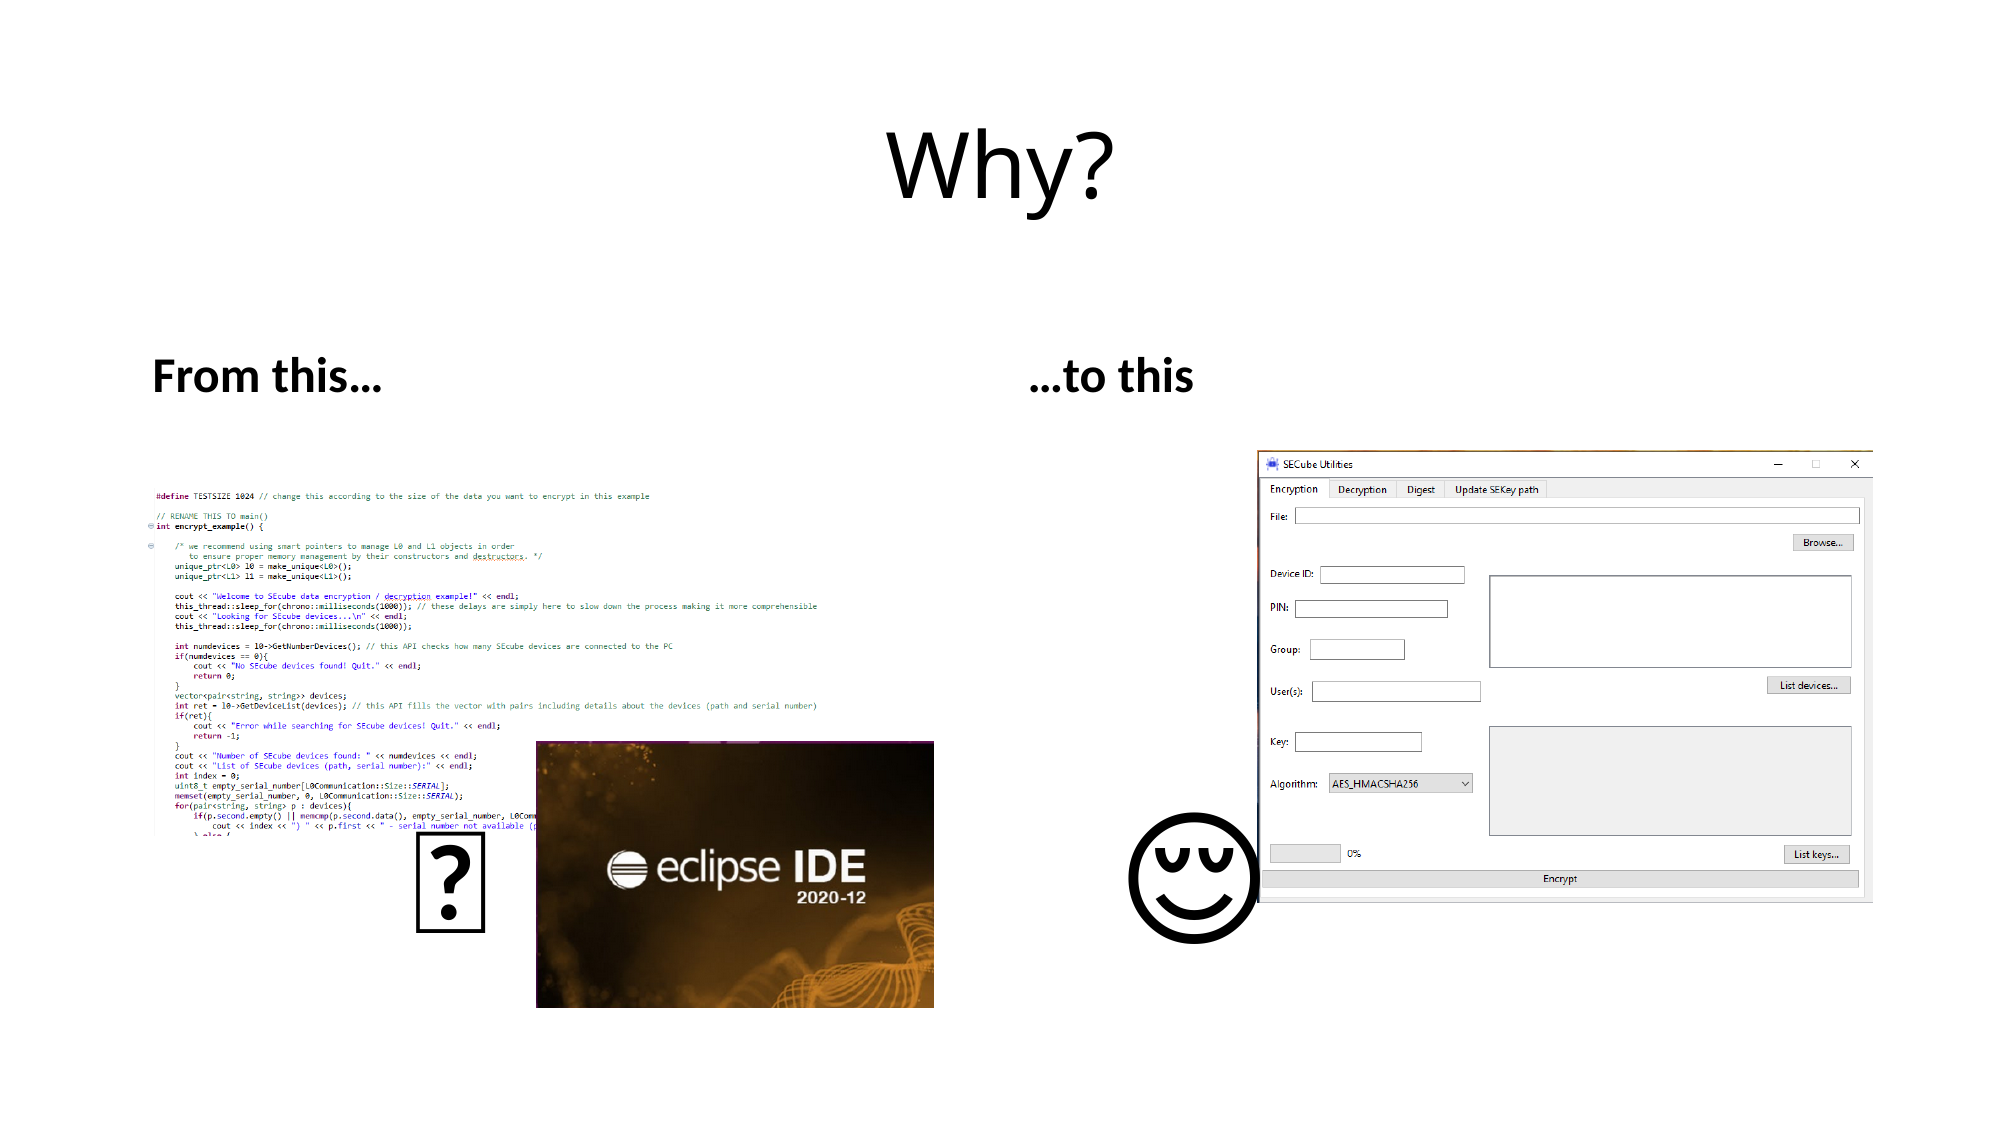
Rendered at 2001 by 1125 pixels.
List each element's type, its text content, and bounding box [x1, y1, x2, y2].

title Why? [137, 59, 1863, 278]
text_box 😌 [1101, 776, 1291, 971]
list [148, 488, 995, 836]
text_box 🤯 [398, 836, 536, 971]
list From this… [137, 275, 984, 411]
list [1257, 450, 1873, 903]
picture [536, 741, 934, 1008]
list …to this [1012, 275, 1863, 411]
